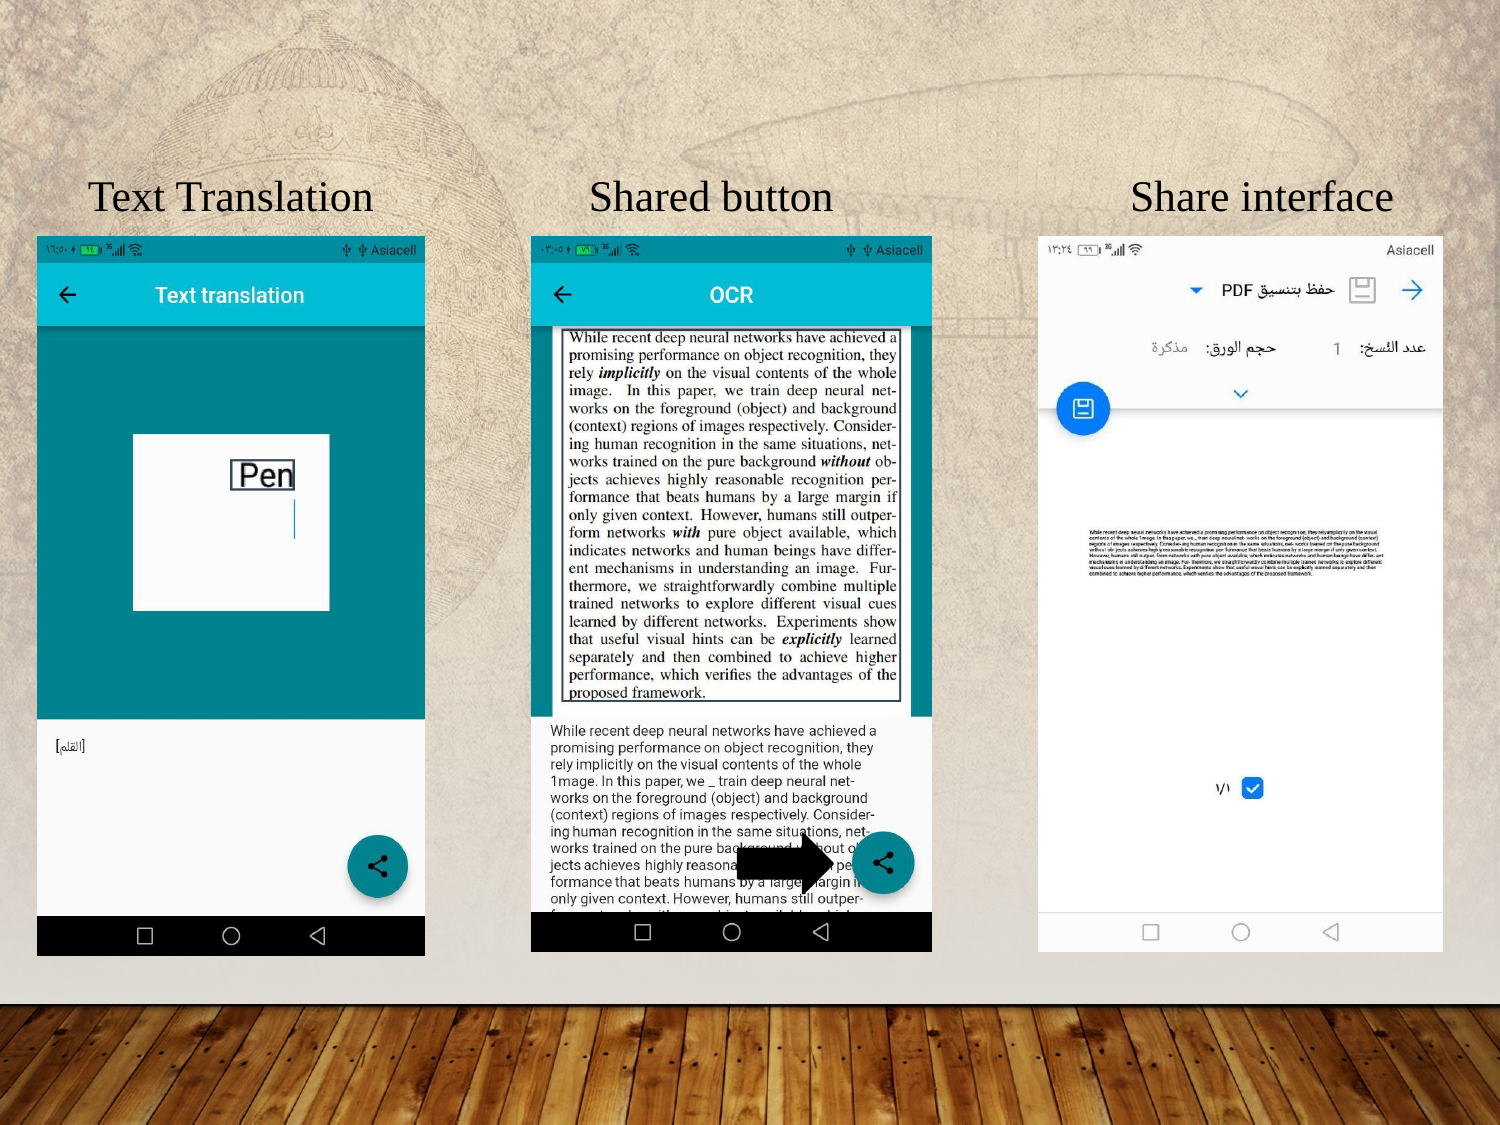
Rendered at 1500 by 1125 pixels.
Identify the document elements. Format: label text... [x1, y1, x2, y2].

text_box Share interface [1115, 159, 1410, 228]
picture [1038, 236, 1443, 952]
picture [530, 236, 932, 952]
text_box Text Translation [73, 159, 389, 228]
picture [36, 236, 425, 956]
picture [0, 1004, 1500, 1125]
text_box Shared button [573, 159, 849, 228]
